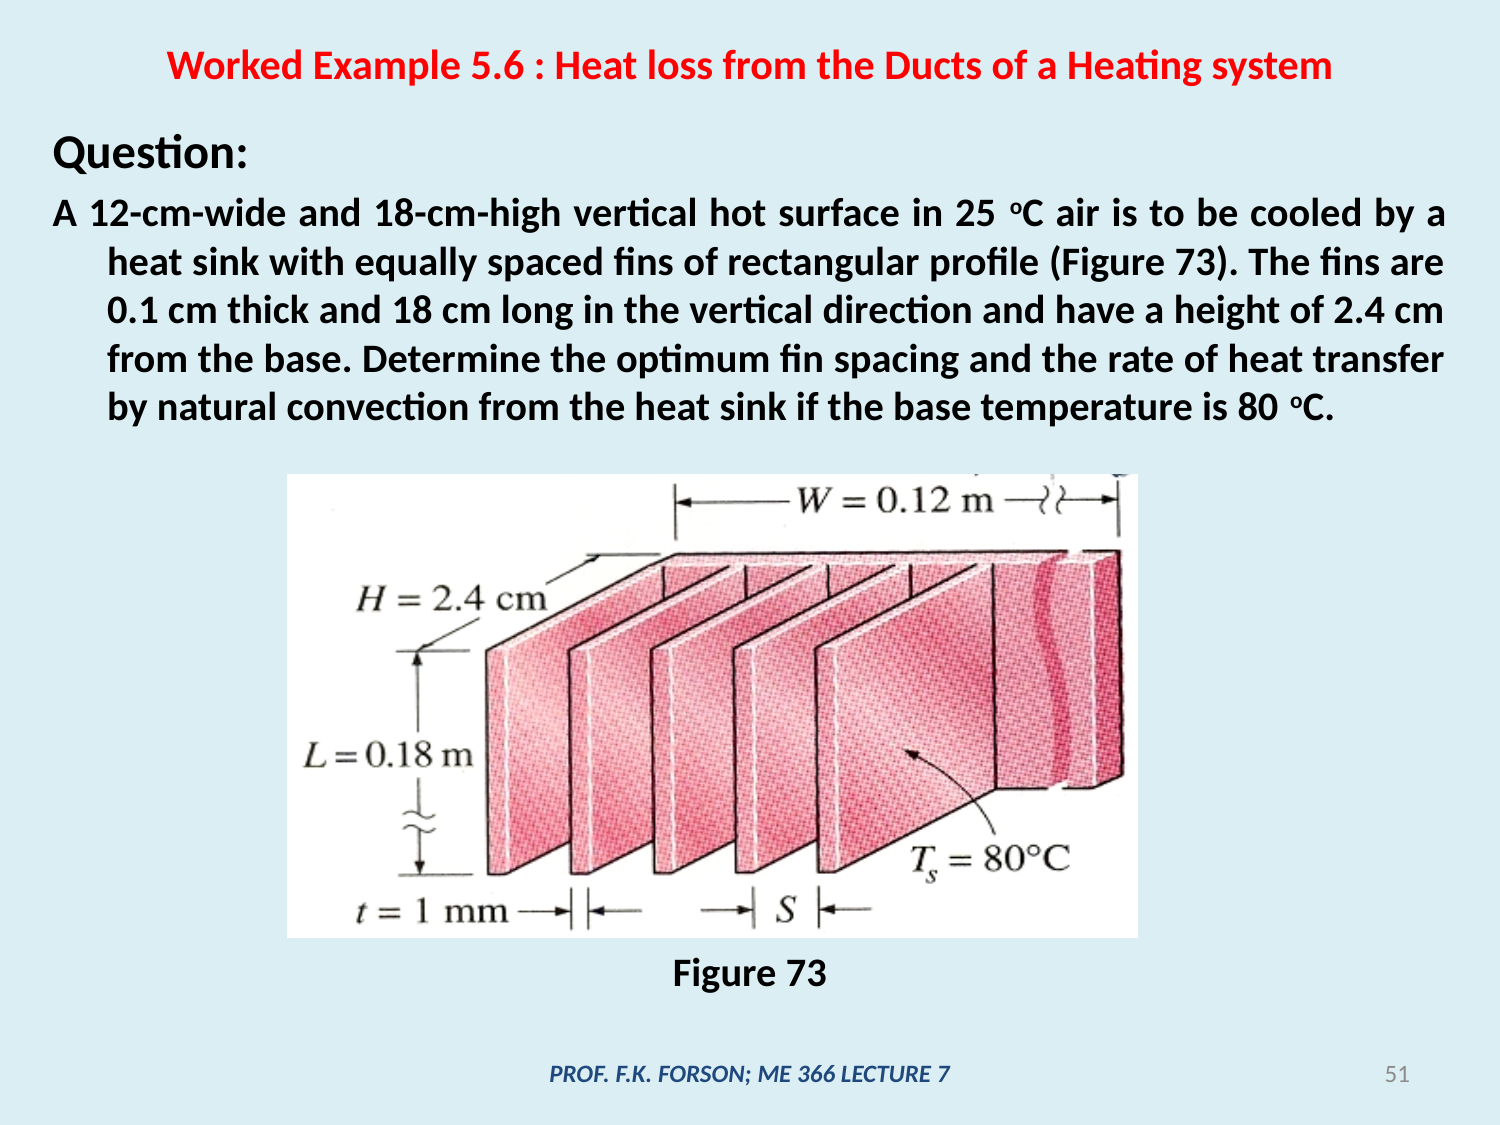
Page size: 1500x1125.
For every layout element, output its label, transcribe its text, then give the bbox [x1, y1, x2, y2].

picture [287, 474, 1138, 938]
footer PROF. F.K. FORSON; ME 366 LECTURE 7 [512, 1042, 988, 1103]
title Worked Example 5.6 : Heat loss from the Ducts of a Heating system [75, 12, 1425, 112]
list Question: A 12-cm-wide and 18-cm-high vertical hot surface in 25 oC air is to be cooled by a heat sink with equally spaced fins of rectangular profile (Figure 73). The fins are 0.1 cm thick and 18 cm long in the vertical direction and have a height of 2.4 cm from the base. Determine the optimum fin spacing and the rate of heat transfer by natural convection from the heat sink if the base temperature is 80 oC. Figure 73 [37, 112, 1463, 1038]
slide_number 51 [1074, 1042, 1425, 1103]
